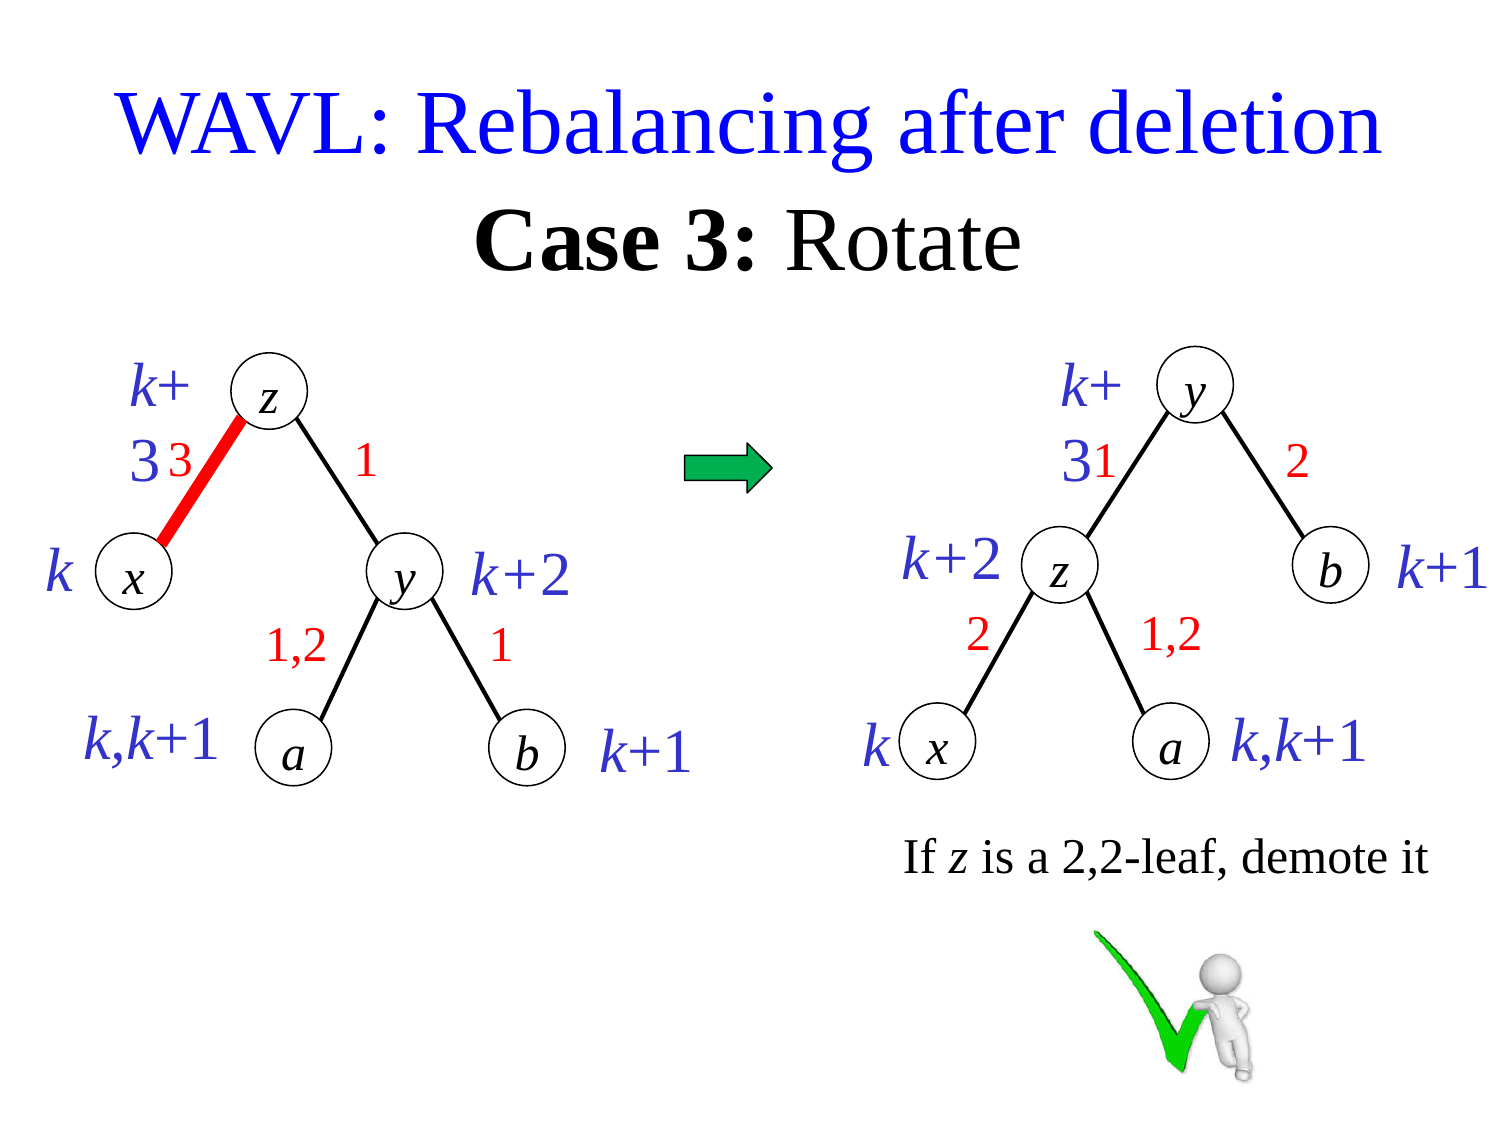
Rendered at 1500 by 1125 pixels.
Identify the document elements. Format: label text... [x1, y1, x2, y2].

picture [1089, 921, 1259, 1090]
text_box [717, 442, 773, 493]
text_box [0, 336, 712, 794]
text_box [807, 336, 1500, 788]
text_box Case 3: Rotate [0, 208, 1499, 297]
text_box If z is a 2,2-leaf, demote it [872, 816, 1460, 892]
text_box WAVL: Rebalancing after deletion [0, 54, 1500, 208]
